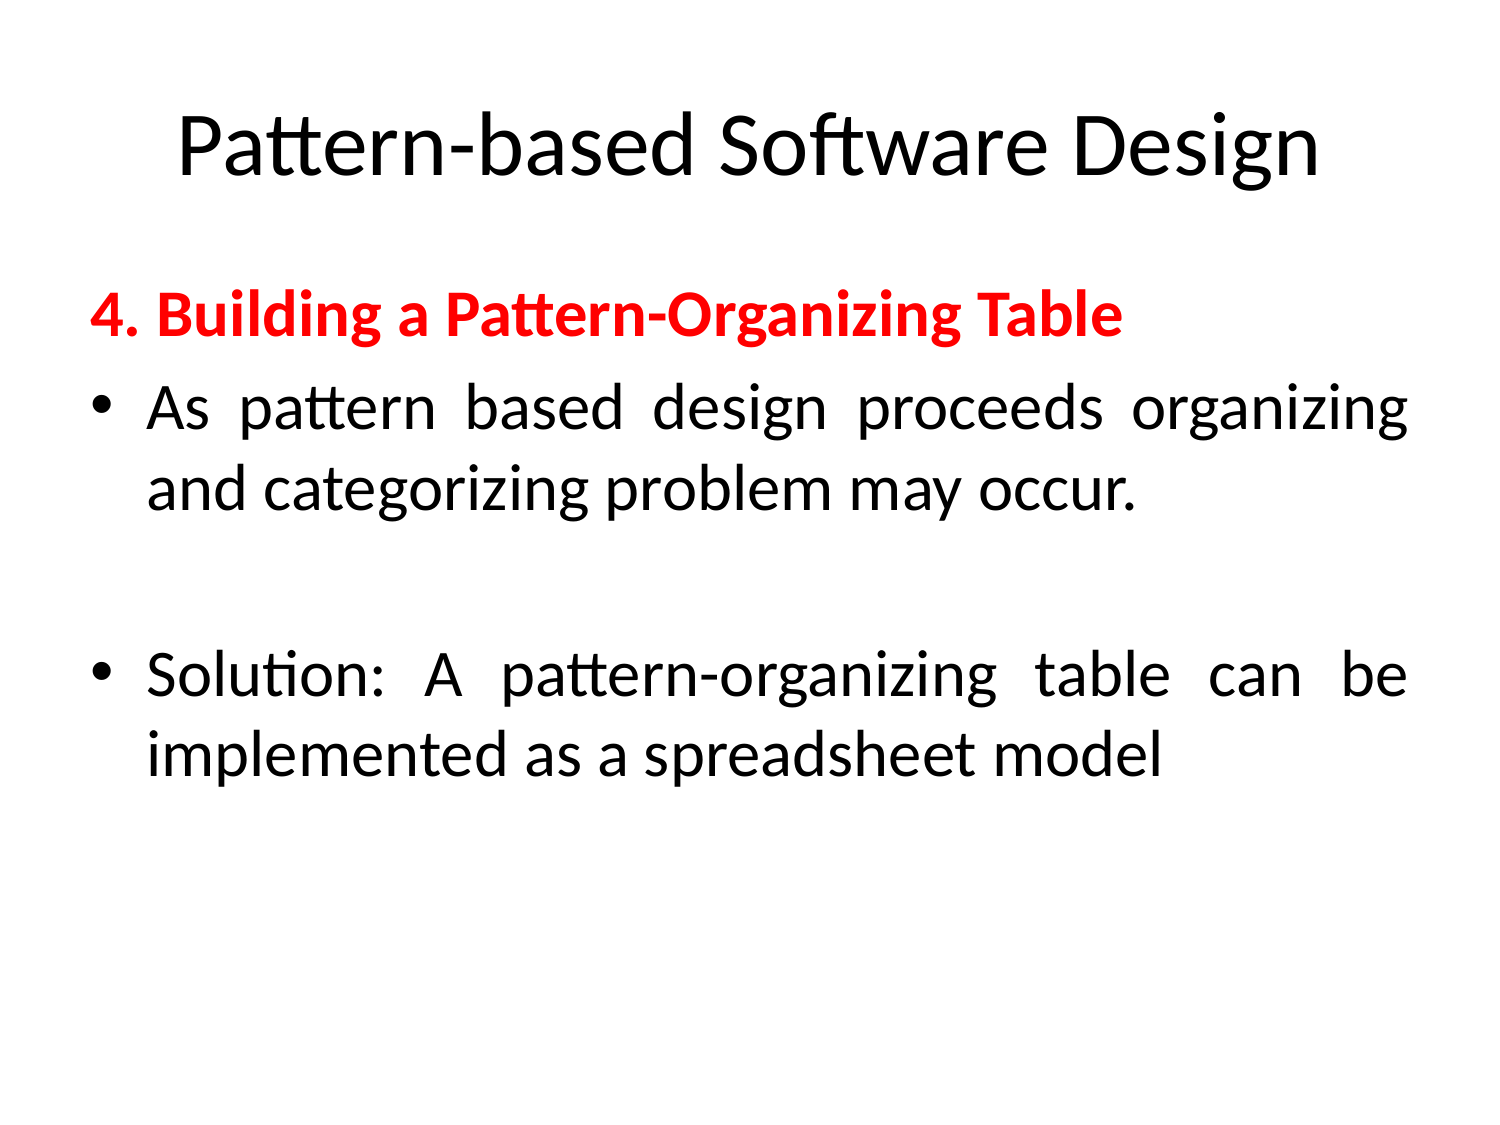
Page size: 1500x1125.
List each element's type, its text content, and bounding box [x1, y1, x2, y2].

title Pattern-based Software Design [75, 45, 1425, 233]
list 4. Building a Pattern-Organizing Table As pattern based design proceeds organizing and categorizing problem may occur. Solution: A pattern-organizing table can be implemented as a spreadsheet model [75, 262, 1425, 1005]
